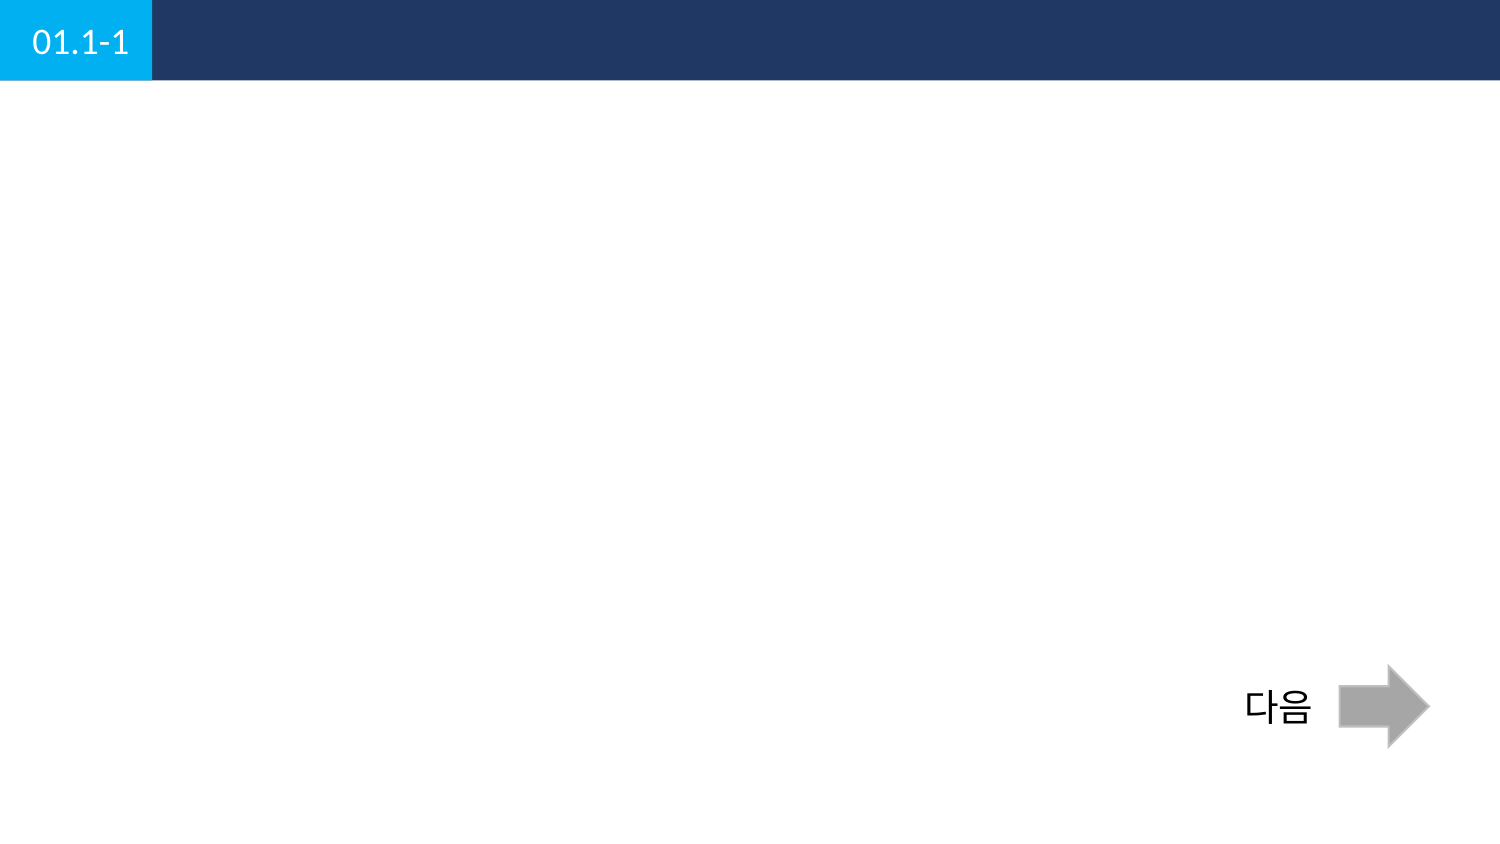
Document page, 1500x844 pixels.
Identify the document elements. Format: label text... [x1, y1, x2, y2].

text_box 다음 [1078, 676, 1328, 736]
text_box [1338, 663, 1431, 750]
text_box 01.1-1 [17, 9, 153, 70]
text_box [0, 0, 153, 81]
text_box [153, 0, 1500, 81]
